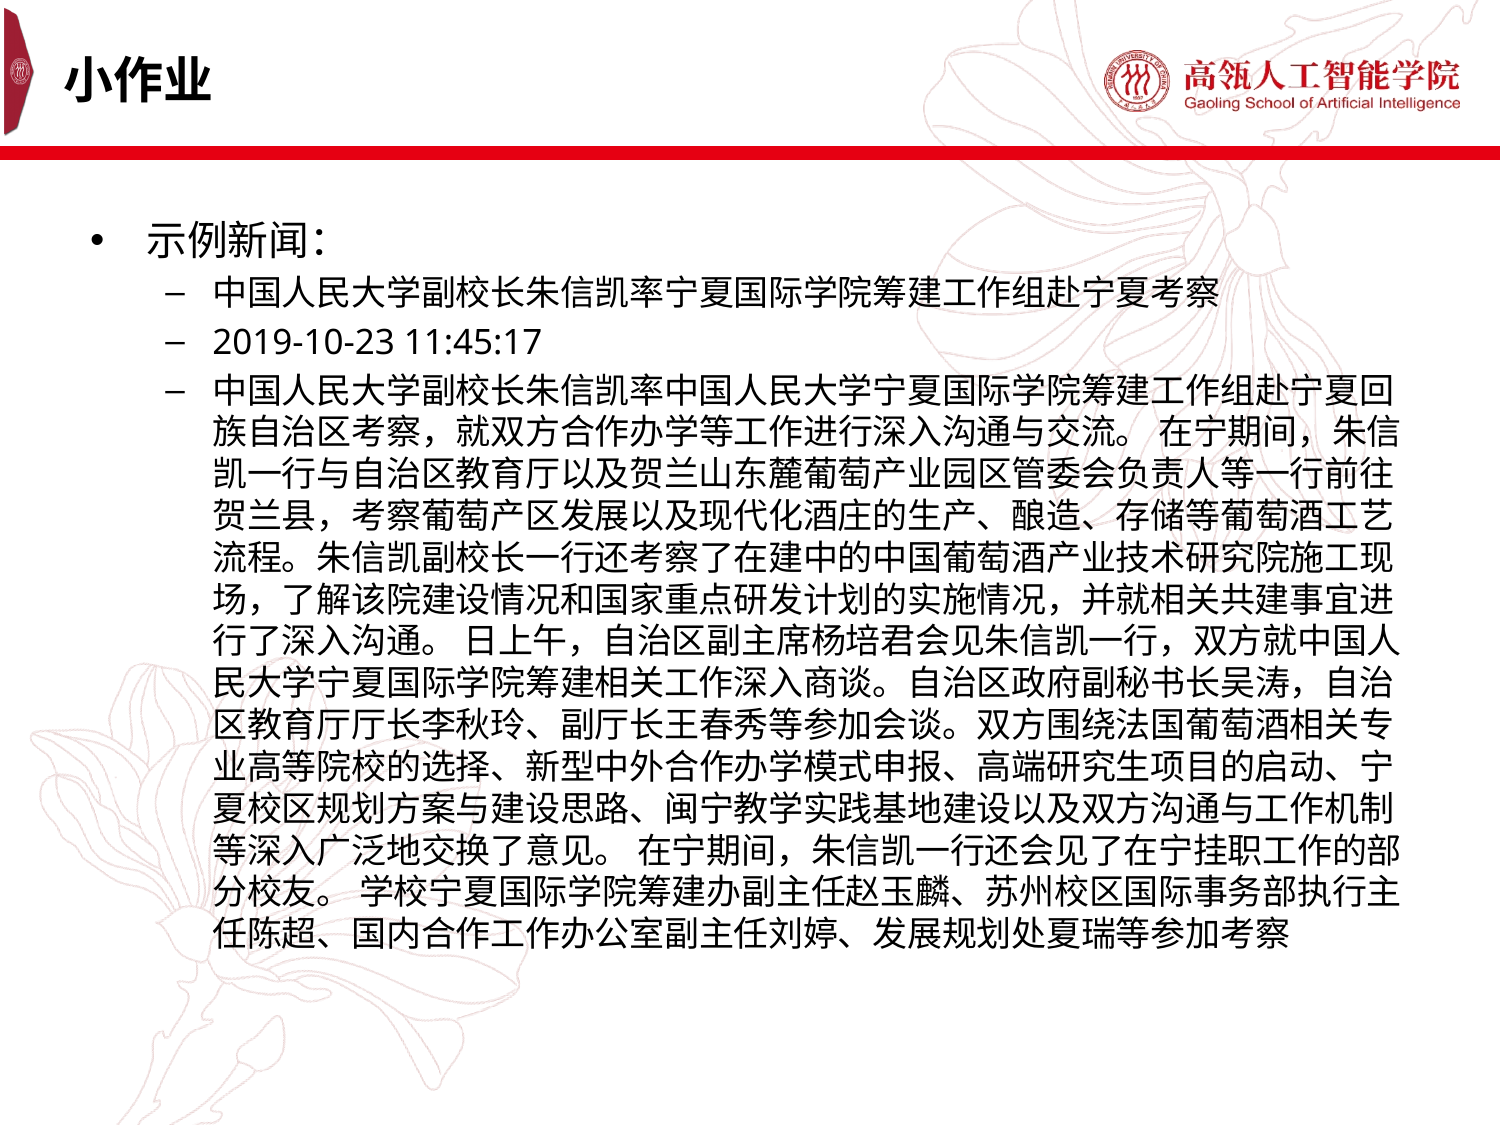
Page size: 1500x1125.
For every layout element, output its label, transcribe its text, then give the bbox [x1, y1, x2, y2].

title 小作业 [48, 7, 1362, 150]
picture [1362, 50, 1460, 112]
picture [4, 1, 36, 145]
list 示例新闻： 中国人民大学副校长朱信凯率宁夏国际学院筹建工作组赴宁夏考察 2019-10-23 11:45:17 中国人民大学副校长朱信凯率中国人民大学宁夏国际学院筹建工作组赴宁夏回族自治区考察，就双方合作办学等工作进行深入沟通与交流。 在宁期间，朱信凯一行与自治区教育厅以及贺兰山东麓葡萄产业园区管委会负责人等一行前往贺兰县，考察葡萄产区发展以及现代化酒庄的生产、酿造、存储等葡萄酒工艺流程。朱信凯副校长一行还考察了在建中的中国葡萄酒产业技术研究院施工现场，了解该院建设情况和国家重点研发计划的实施情况，并就相关共建事宜进行了深入沟通。 日上午，自治区副主席杨培君会见朱信凯一行，双方就中国人民大学宁夏国际学院筹建相关工作深入商谈。自治区政府副秘书长吴涛，自治区教育厅厅长李秋玲、副厅长王春秀等参加会谈。双方围绕法国葡萄酒相关专业高等院校的选择、新型中外合作办学模式申报、高端研究生项目的启动、宁夏校区规划方案与建设思路、闽宁教学实践基地建设以及双方沟通与工作机制等深入广泛地交换了意见。 在宁期间，朱信凯一行还会见了在宁挂职工作的部分校友。 学校宁夏国际学院筹建办副主任赵玉麟、苏州校区国际事务部执行主任陈超、国内合作工作办公室副主任刘婷、发展规划处夏瑞等参加考察 [75, 207, 1425, 1005]
